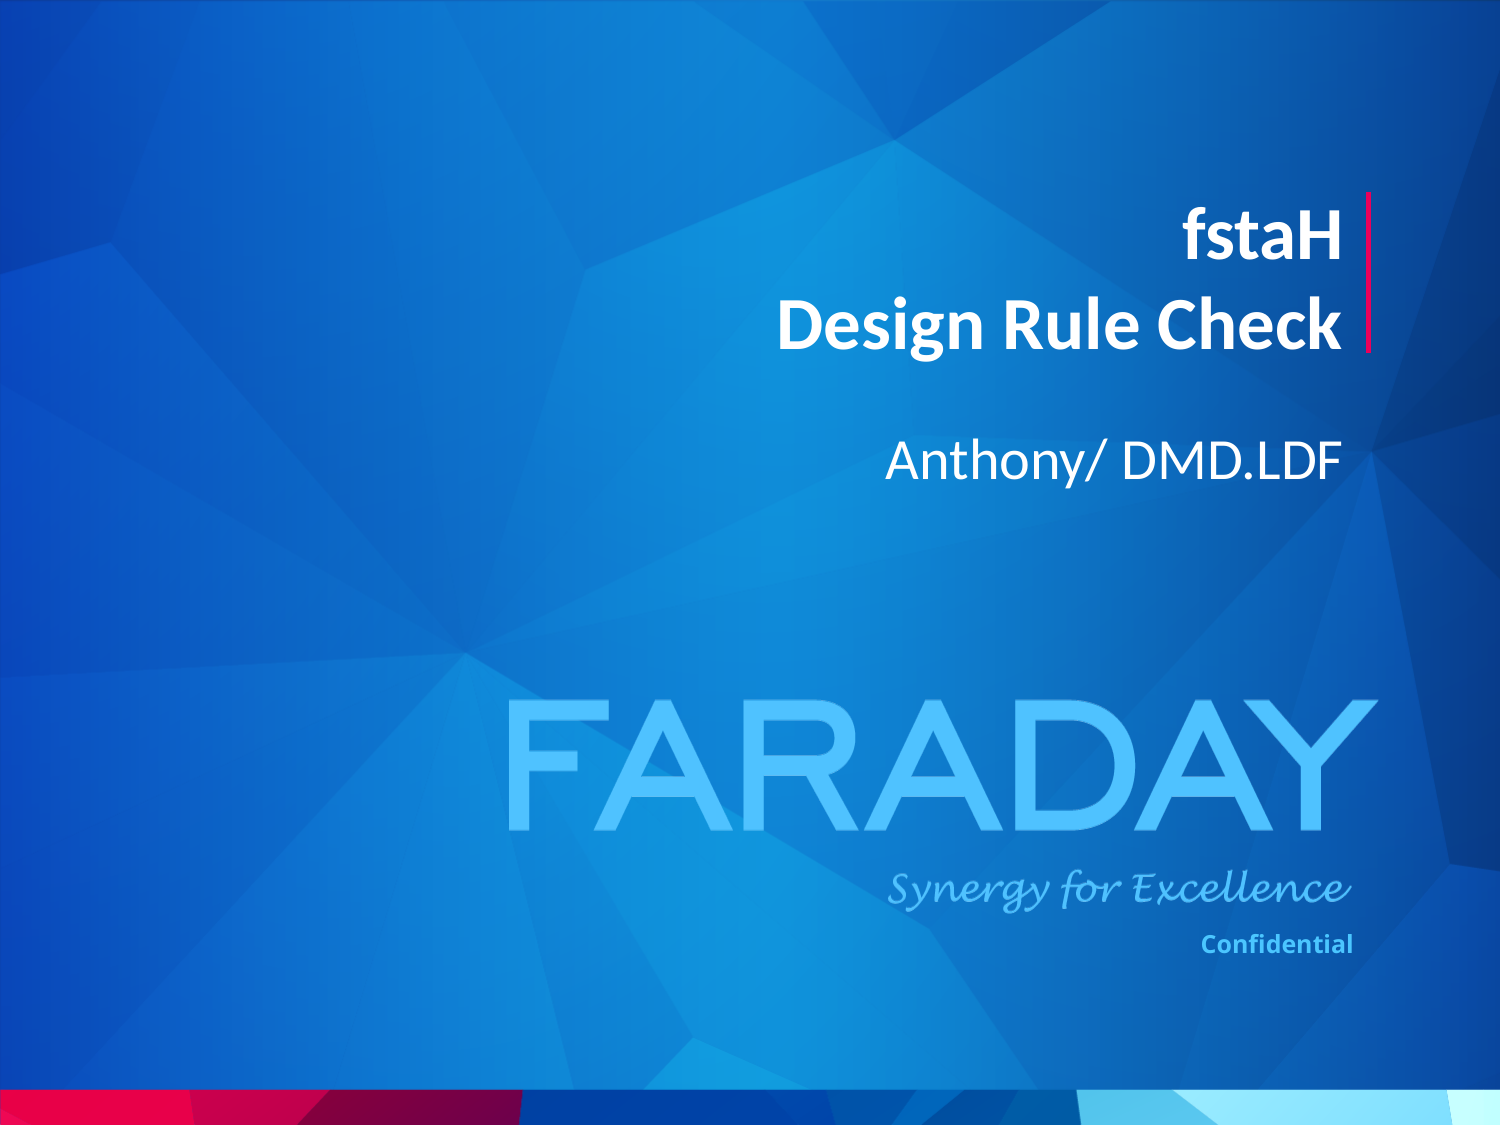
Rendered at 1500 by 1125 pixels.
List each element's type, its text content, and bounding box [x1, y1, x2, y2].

list Anthony/ DMD.LDF [177, 413, 1359, 591]
picture [0, 0, 1500, 1125]
title fstaH Design Rule Check [177, 177, 1359, 355]
